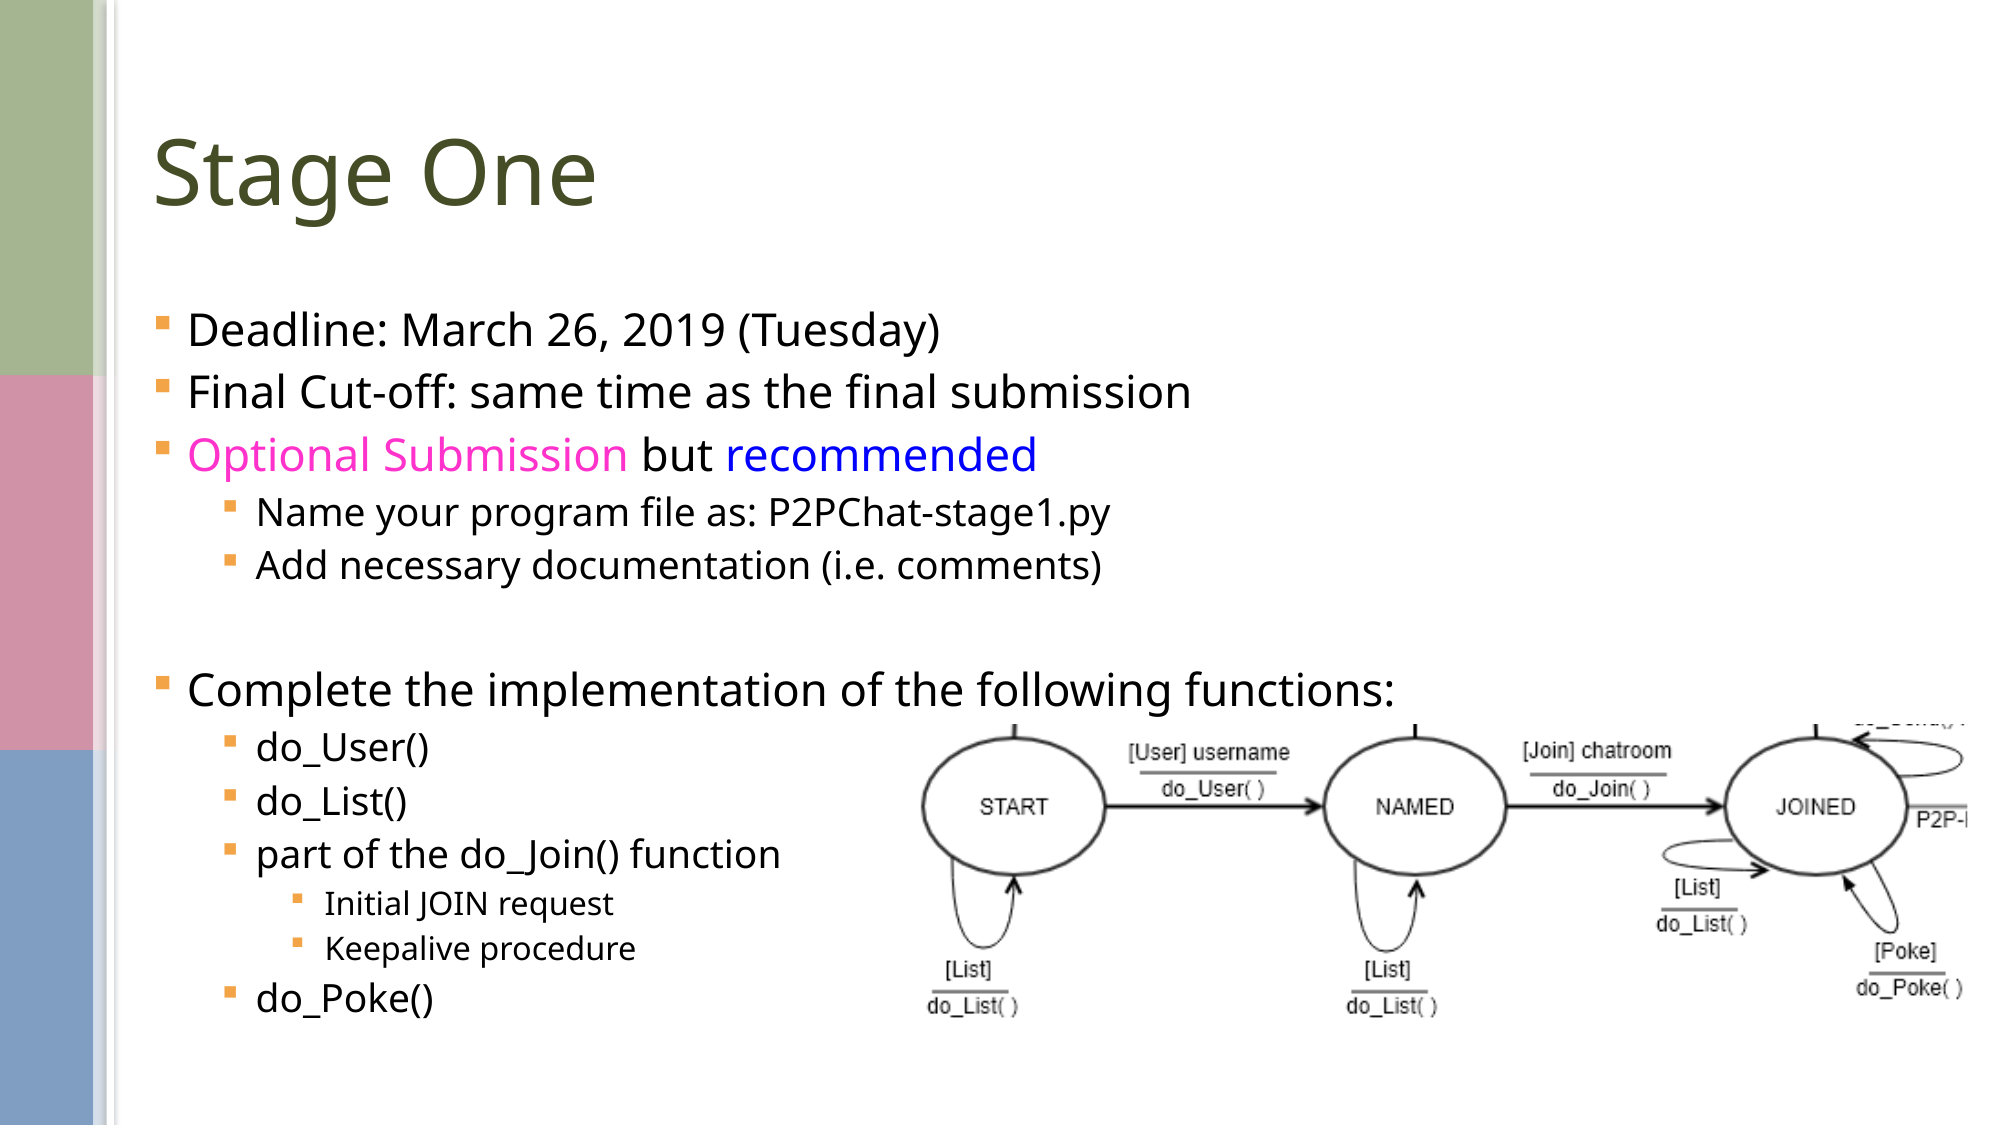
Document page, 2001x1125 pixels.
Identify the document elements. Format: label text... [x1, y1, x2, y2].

picture [916, 723, 1968, 1057]
list Deadline: March 26, 2019 (Tuesday) Final Cut-off: same time as the final submission Optional Submission but recommended Name your program file as: P2PChat-stage1.py Add necessary documentation (i.e. comments) Complete the implementation of the following functions: do_User() do_List() part of the do_Join() function Initial JOIN request Keepalive procedure do_Poke() [137, 299, 1443, 1034]
title Stage One [137, 59, 1863, 278]
